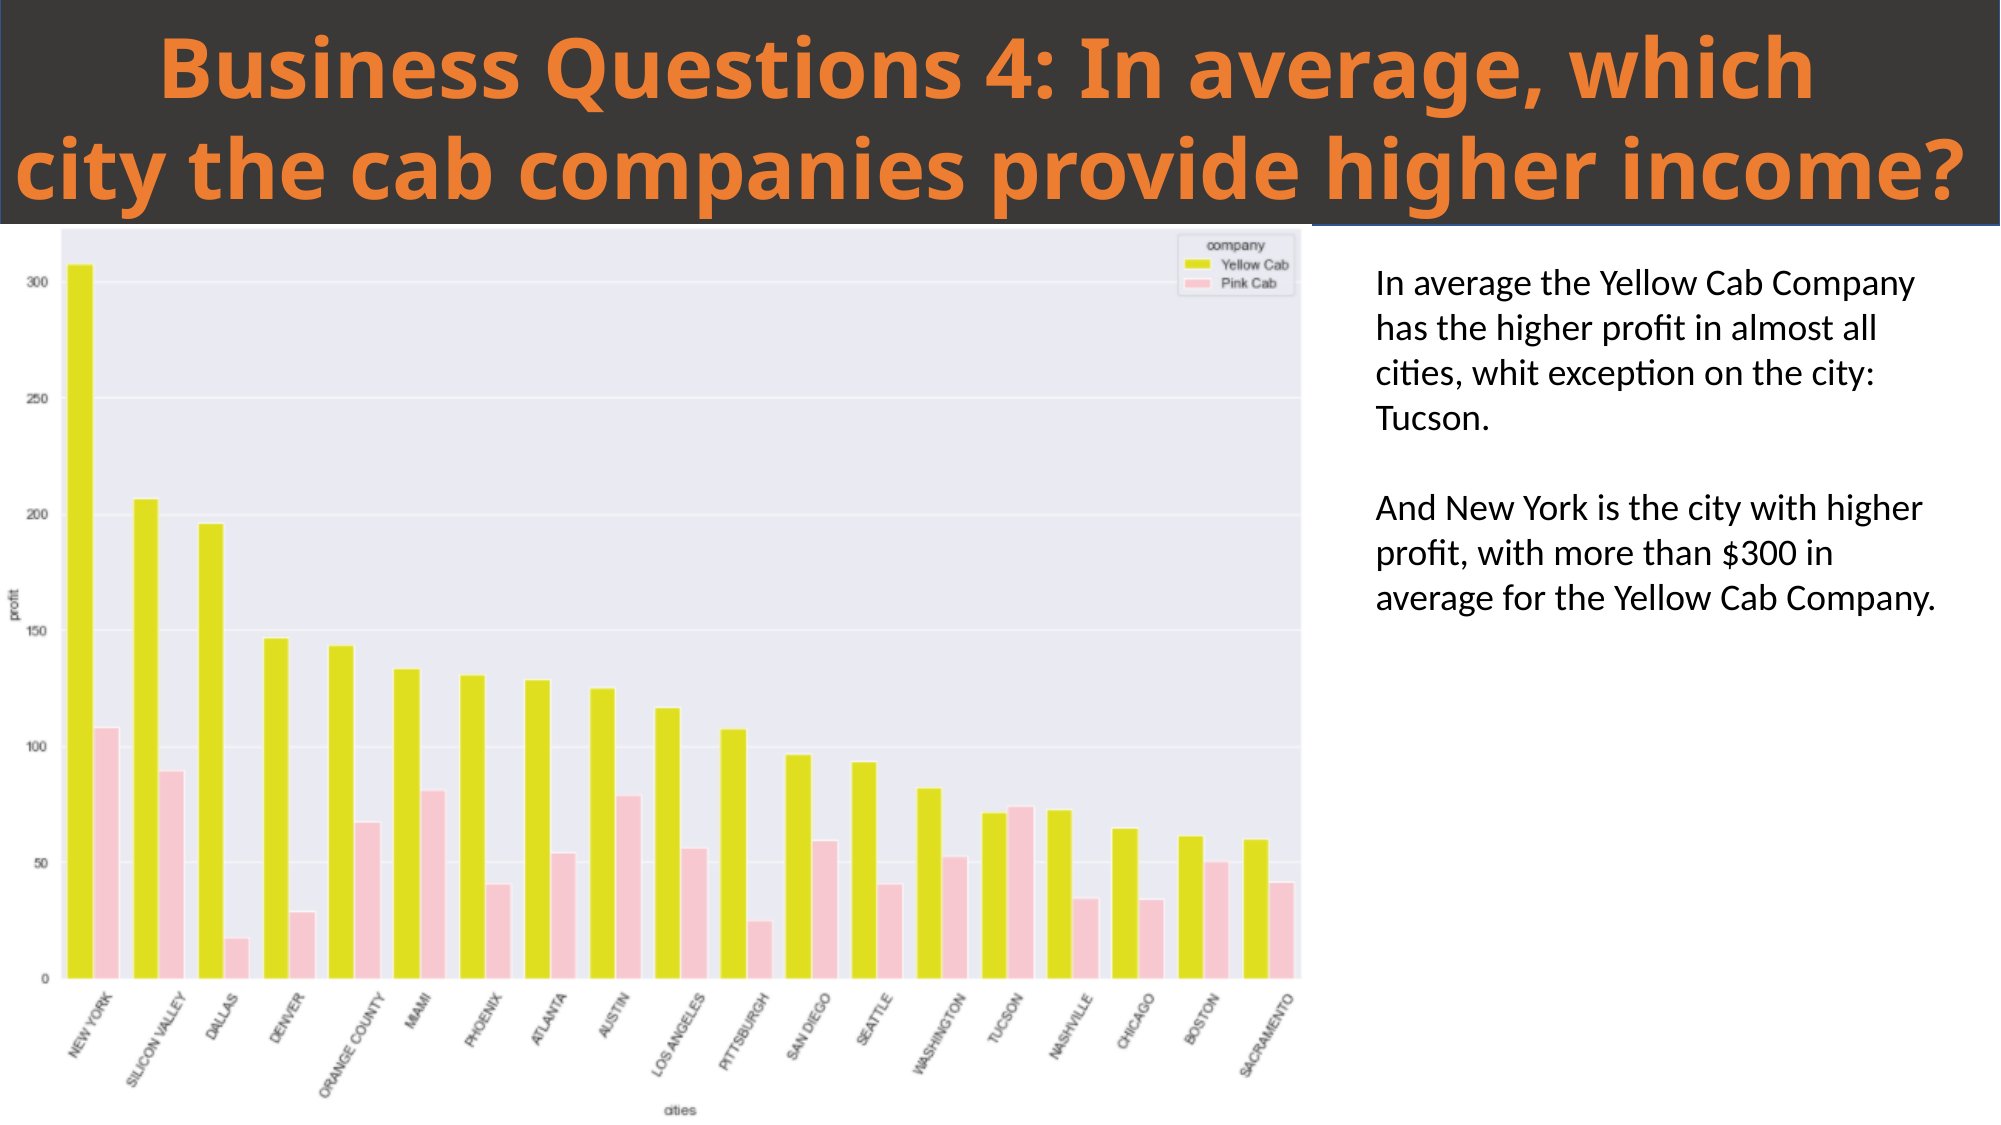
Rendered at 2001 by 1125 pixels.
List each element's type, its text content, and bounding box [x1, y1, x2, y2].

text_box In average the Yellow Cab Company has the higher profit in almost all cities, whit exception on the city: Tucson. And New York is the city with higher profit, with more than $300 in average for the Yellow Cab Company. [1360, 250, 1970, 626]
text_box Business Questions 4: In average, which city the cab companies provide higher income? [0, 0, 2000, 226]
picture [0, 224, 1312, 1123]
